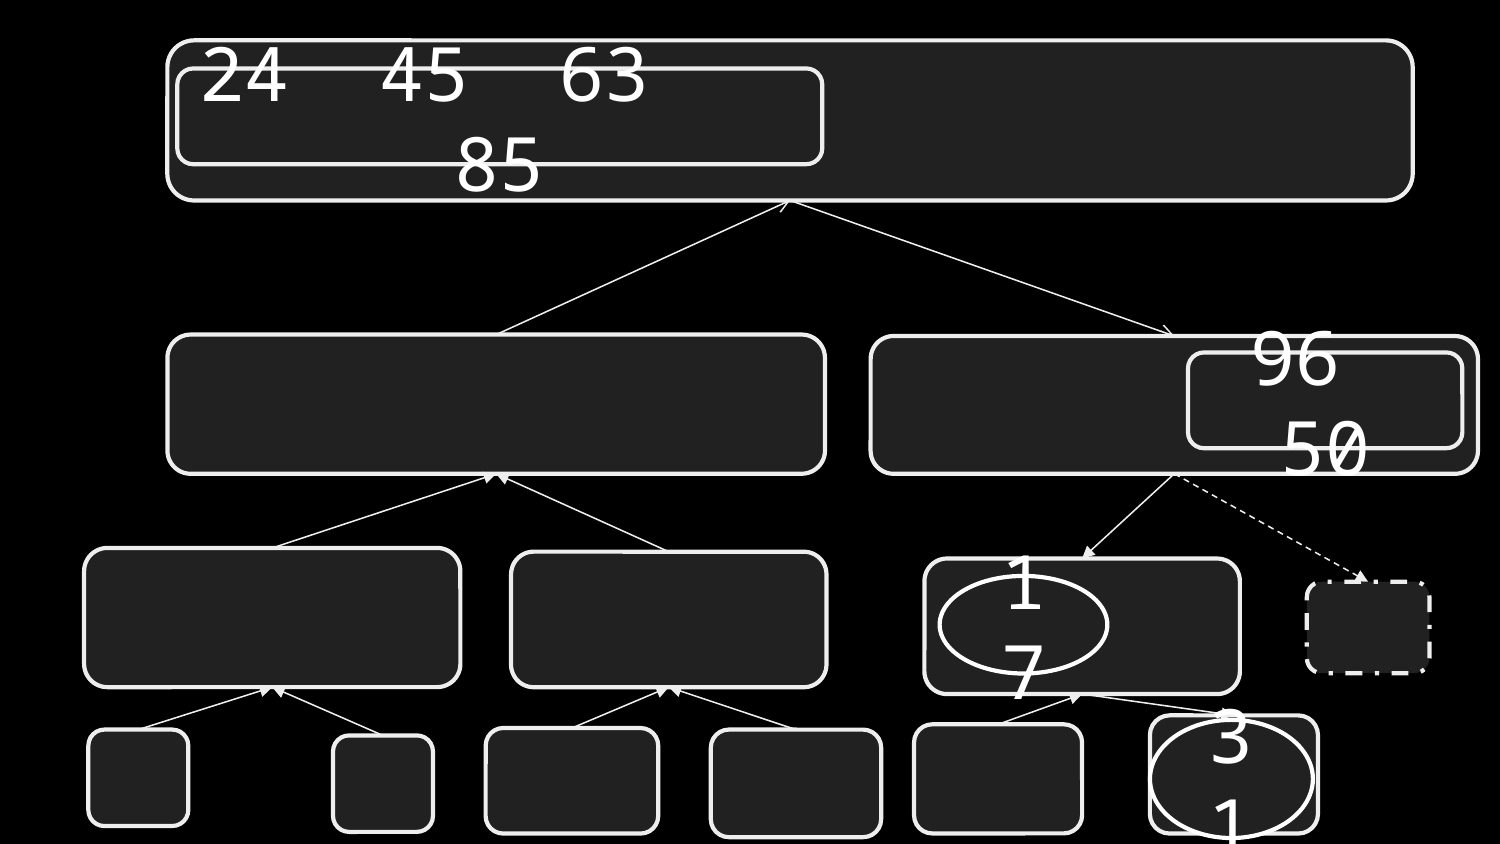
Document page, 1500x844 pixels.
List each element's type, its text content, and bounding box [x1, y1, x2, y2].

text_box [1304, 579, 1432, 676]
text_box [272, 686, 384, 736]
text_box 96 50 [1185, 350, 1465, 451]
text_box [789, 200, 1175, 337]
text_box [138, 686, 270, 730]
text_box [1081, 473, 1172, 559]
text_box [495, 473, 669, 552]
text_box [911, 722, 1085, 836]
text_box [997, 693, 1083, 725]
text_box [81, 545, 463, 690]
text_box [86, 727, 191, 829]
text_box [1147, 724, 1192, 776]
text_box 24 45 63 85 [175, 66, 825, 167]
text_box [708, 727, 884, 840]
text_box [1239, 713, 1321, 836]
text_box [271, 473, 494, 549]
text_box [495, 200, 787, 335]
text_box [1174, 473, 1369, 582]
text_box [571, 686, 669, 729]
text_box 31 [1147, 718, 1316, 841]
text_box [868, 333, 1481, 476]
text_box [922, 556, 1242, 697]
text_box 17 [937, 573, 1110, 676]
text_box [1147, 782, 1198, 836]
text_box [165, 38, 1415, 203]
text_box [330, 733, 436, 835]
text_box [165, 332, 828, 476]
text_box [669, 686, 797, 730]
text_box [1083, 693, 1235, 716]
text_box [508, 549, 829, 690]
text_box [483, 725, 661, 836]
